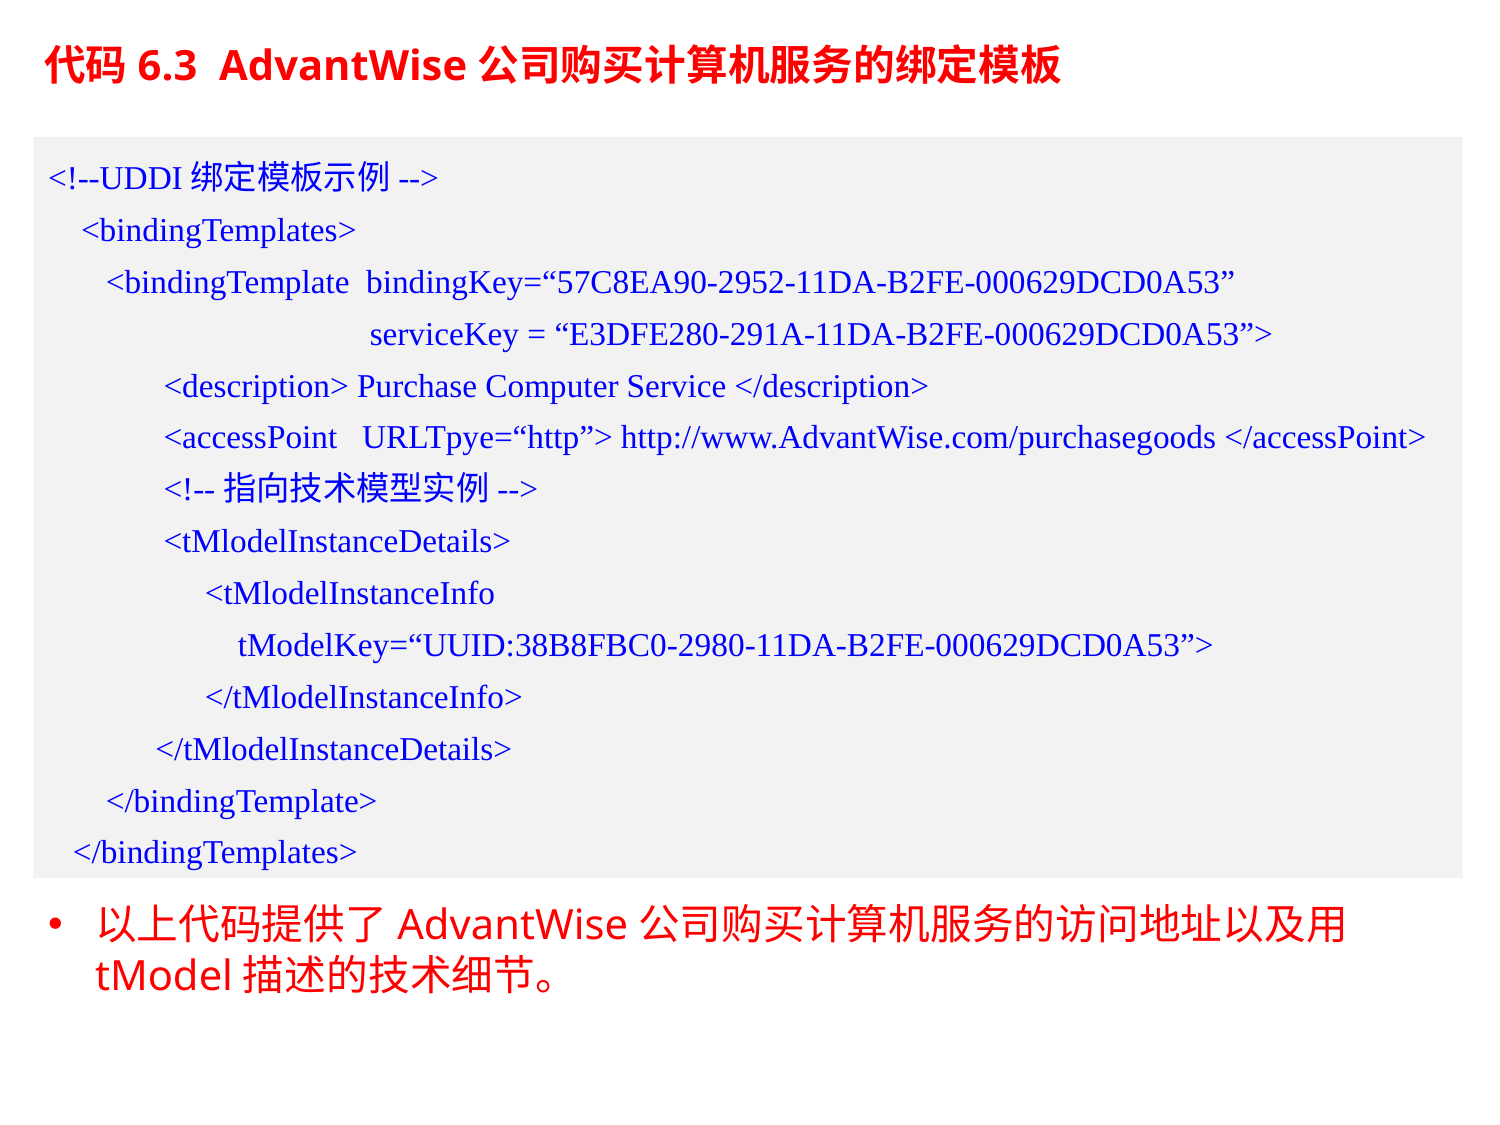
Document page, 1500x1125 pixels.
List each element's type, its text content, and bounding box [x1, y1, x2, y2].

text_box 代码6.3 AdvantWise公司购买计算机服务的绑定模板 [29, 30, 1453, 96]
text_box <!--UDDI绑定模板示例--> <bindingTemplates> <bindingTemplate bindingKey=“57C8EA90-2952-11DA-B2FE-000629DCD0A53” serviceKey = “E3DFE280-291A-11DA-B2FE-000629DCD0A53”> <description> Purchase Computer Service </description> <accessPoint URLTpye=“http”> http://www.AdvantWise.com/purchasegoods </accessPoint> <!--指向技术模型实例--> <tMlodelInstanceDetails> <tMlodelInstanceInfo tModelKey=“UUID:38B8FBC0-2980-11DA-B2FE-000629DCD0A53”> </tMlodelInstanceInfo> </tMlodelInstanceDetails> </bindingTemplate> </bindingTemplates> [33, 137, 1463, 878]
text_box 以上代码提供了AdvantWise公司购买计算机服务的访问地址以及用tModel描述的技术细节。 [33, 890, 1467, 1006]
